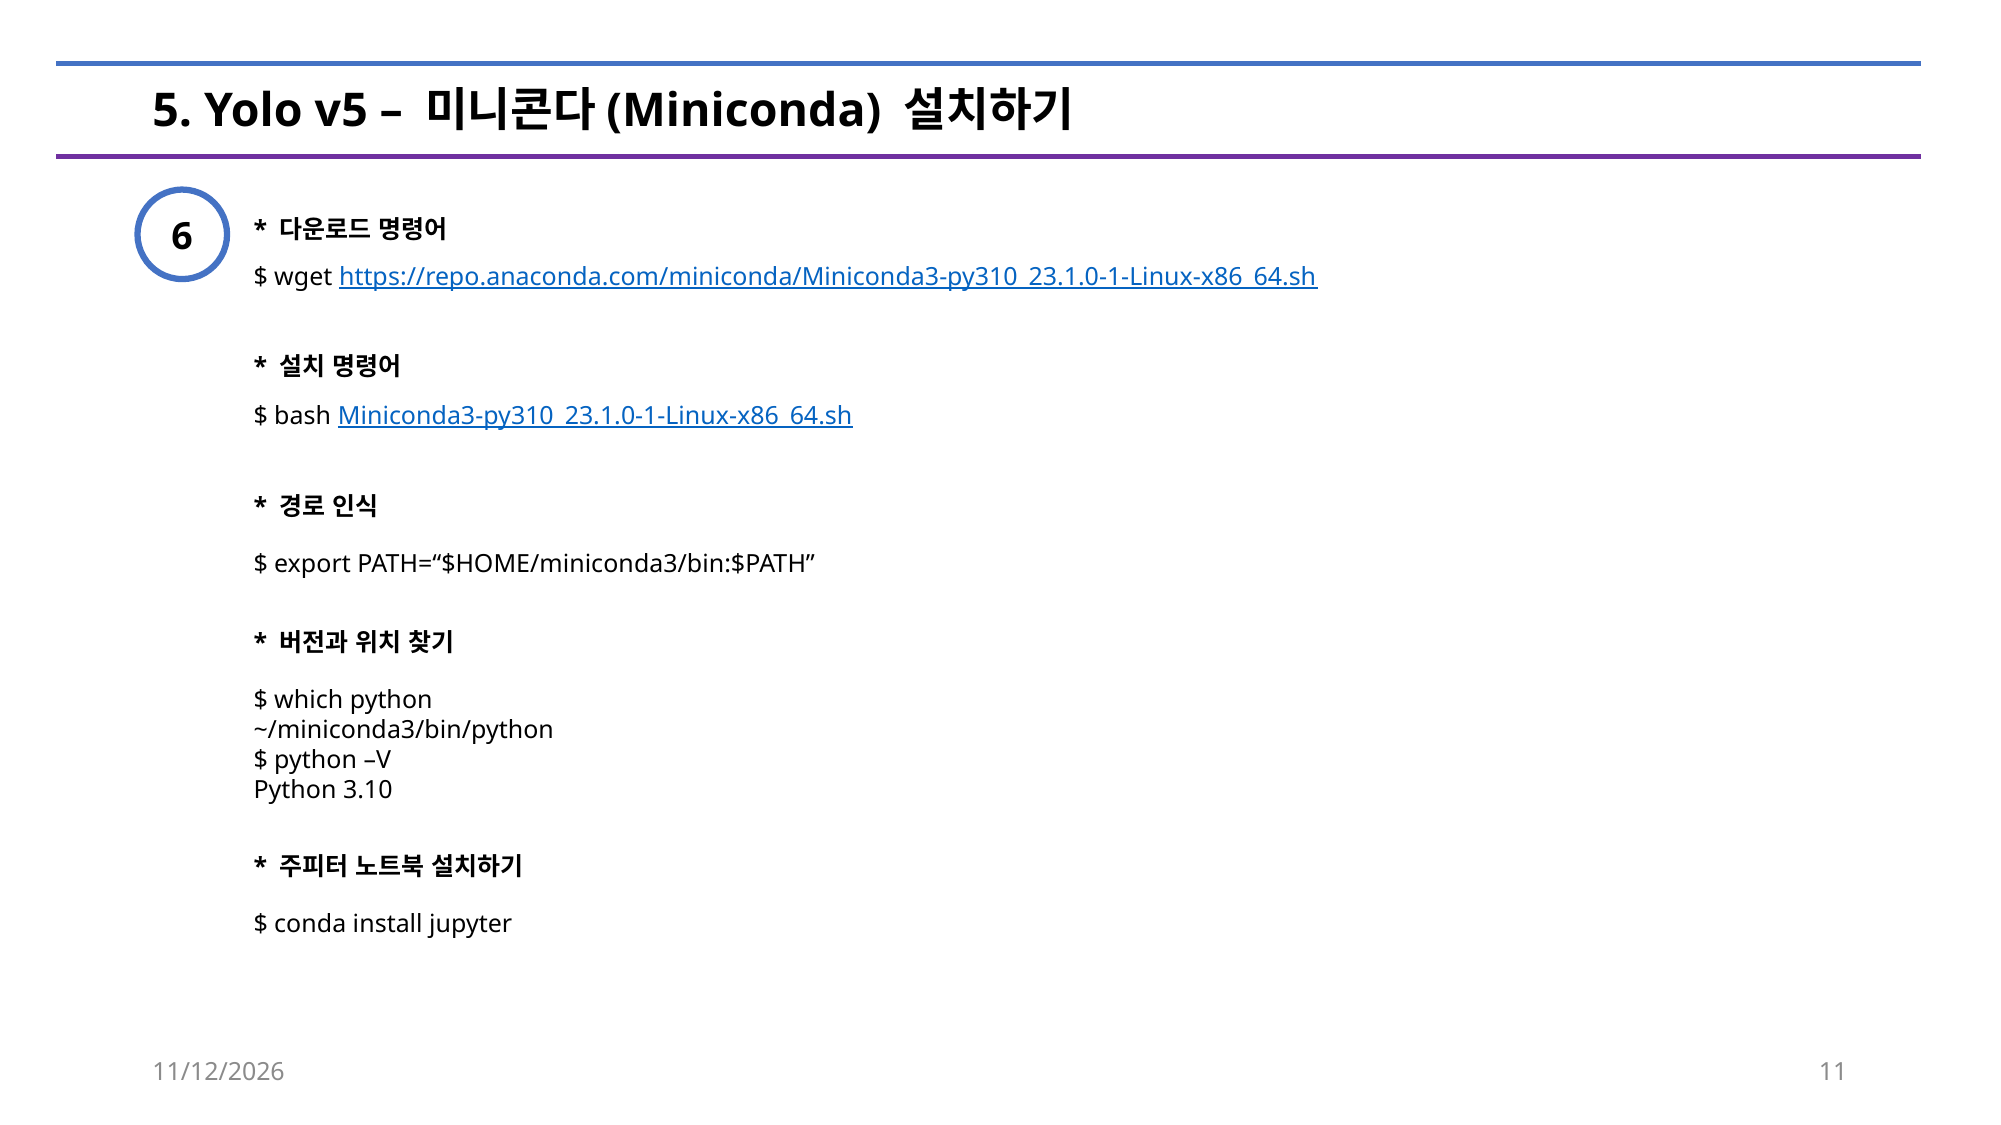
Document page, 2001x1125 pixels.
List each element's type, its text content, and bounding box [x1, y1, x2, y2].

text_box $ bash Miniconda3-py310_23.1.0-1-Linux-x86_64.sh [238, 391, 1853, 441]
text_box * 설치 명령어 [238, 343, 1239, 389]
text_box 6 [136, 188, 229, 281]
text_box $ which python ~/miniconda3/bin/python $ python –V Python 3.10 [238, 676, 1853, 811]
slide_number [137, 1042, 588, 1103]
text_box $ export PATH=“$HOME/miniconda3/bin:$PATH” [238, 539, 1853, 585]
slide_number 11 [1412, 1042, 1863, 1103]
text_box * 주피터 노트북 설치하기 [238, 843, 1239, 889]
text_box * 다운로드 명령어 [238, 206, 1239, 251]
text_box * 버전과 위치 찾기 [238, 619, 1239, 664]
text_box $ wget https://repo.anaconda.com/miniconda/Miniconda3-py310_23.1.0-1-Linux-x86_64.sh [238, 252, 1853, 302]
text_box * 경로 인식 [238, 482, 1239, 528]
text_box $ conda install jupyter [238, 900, 1853, 946]
title 5. Yolo v5 – 미니콘다(Miniconda) 설치하기 [137, 79, 1863, 145]
